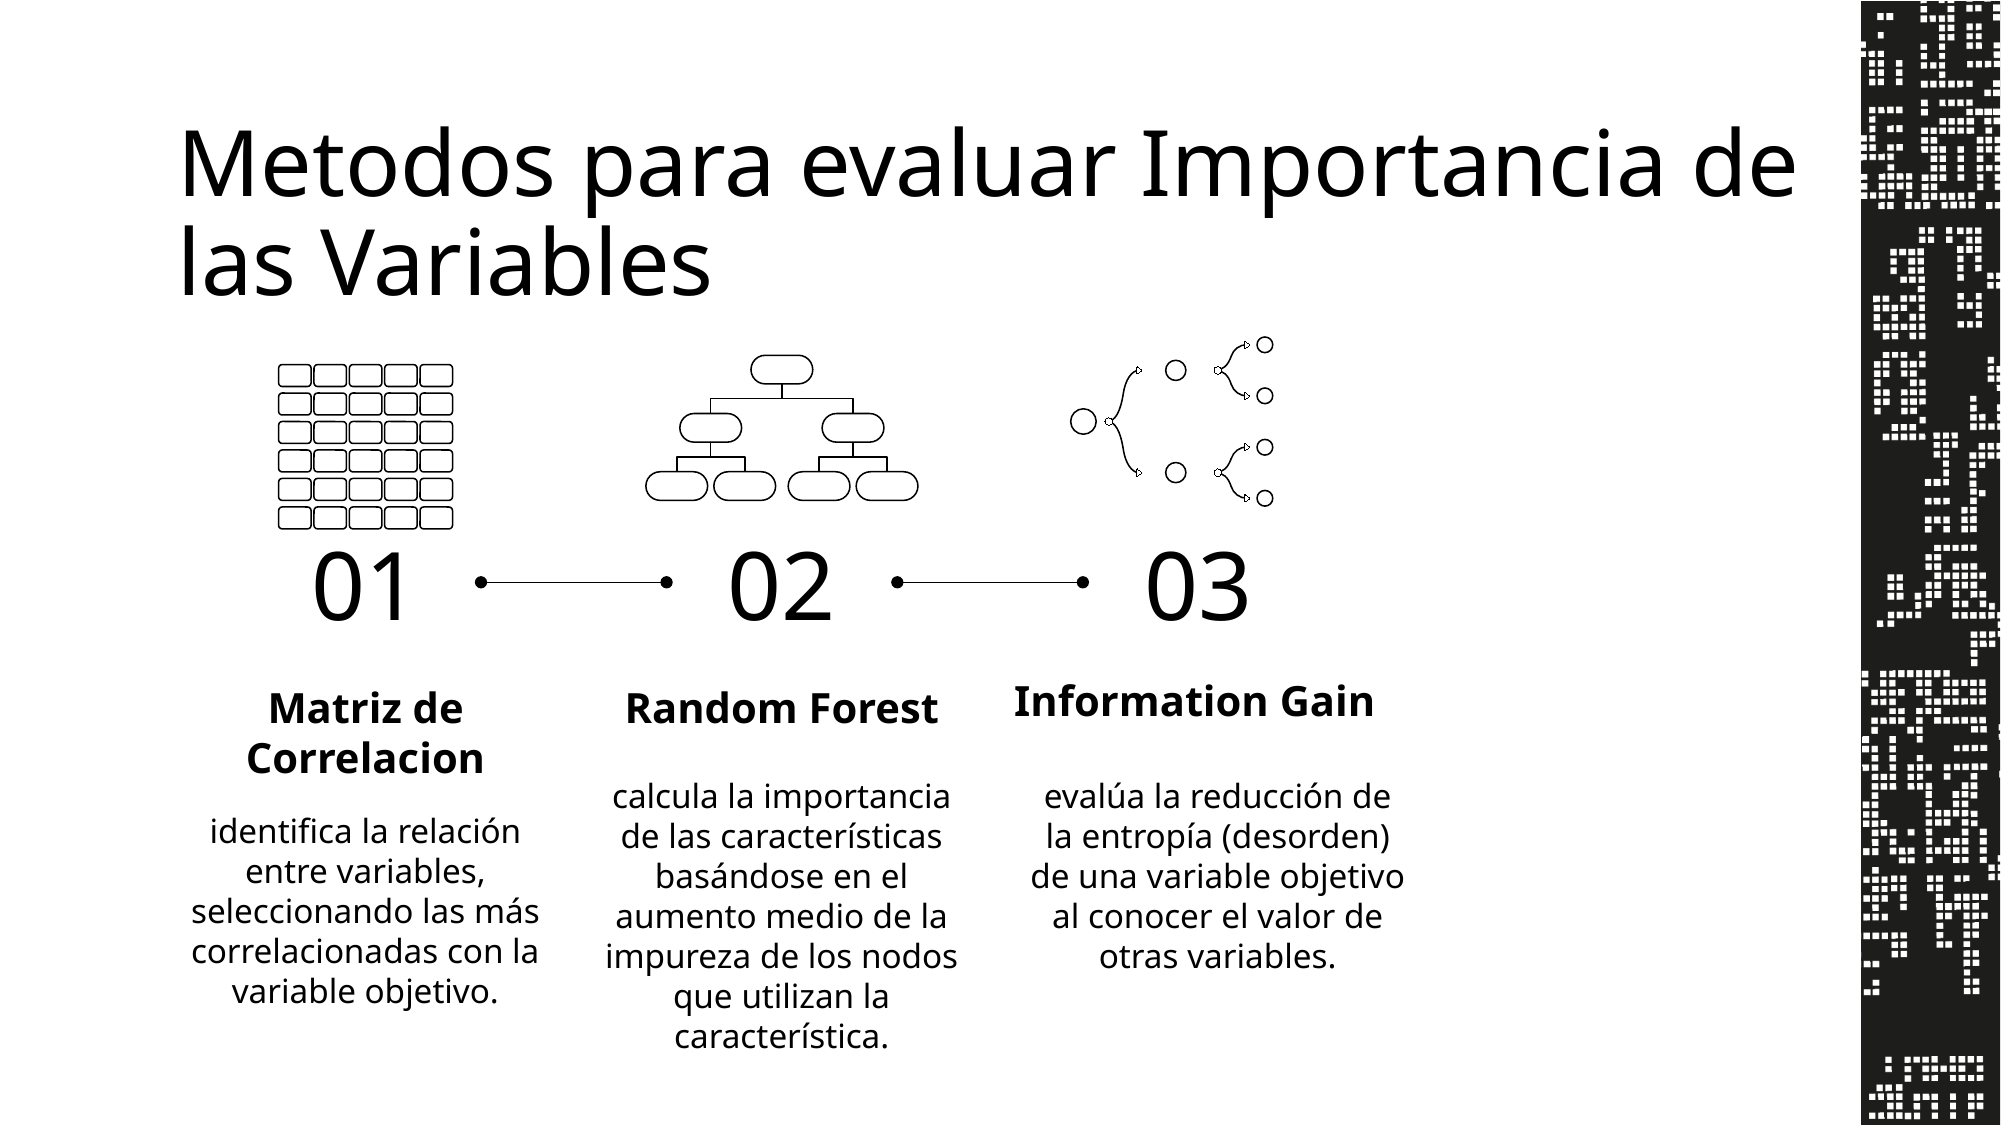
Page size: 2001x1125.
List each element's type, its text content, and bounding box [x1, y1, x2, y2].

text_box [1070, 336, 1273, 507]
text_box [278, 364, 453, 529]
text_box evalúa la reducción de la entropía (desorden) de una variable objetivo al conocer el valor de otras variables. [1009, 755, 1427, 887]
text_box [645, 355, 918, 501]
text_box calcula la importancia de las características basándose en el aumento medio de la impureza de los nodos que utilizan la característica. [574, 755, 991, 887]
title Metodos para evaluar Importancia de las Variables [157, 97, 1843, 223]
text_box Information Gain [986, 650, 1404, 745]
text_box identifica la relación entre variables, seleccionando las más correlacionadas con la variable objetivo. [157, 790, 574, 922]
text_box Random Forest [573, 657, 991, 753]
picture [1861, 2, 2001, 1124]
text_box 03 [1082, 509, 1314, 655]
text_box 02 [666, 509, 898, 655]
text_box 01 [250, 509, 482, 655]
text_box Matriz de Correlacion [157, 707, 574, 790]
